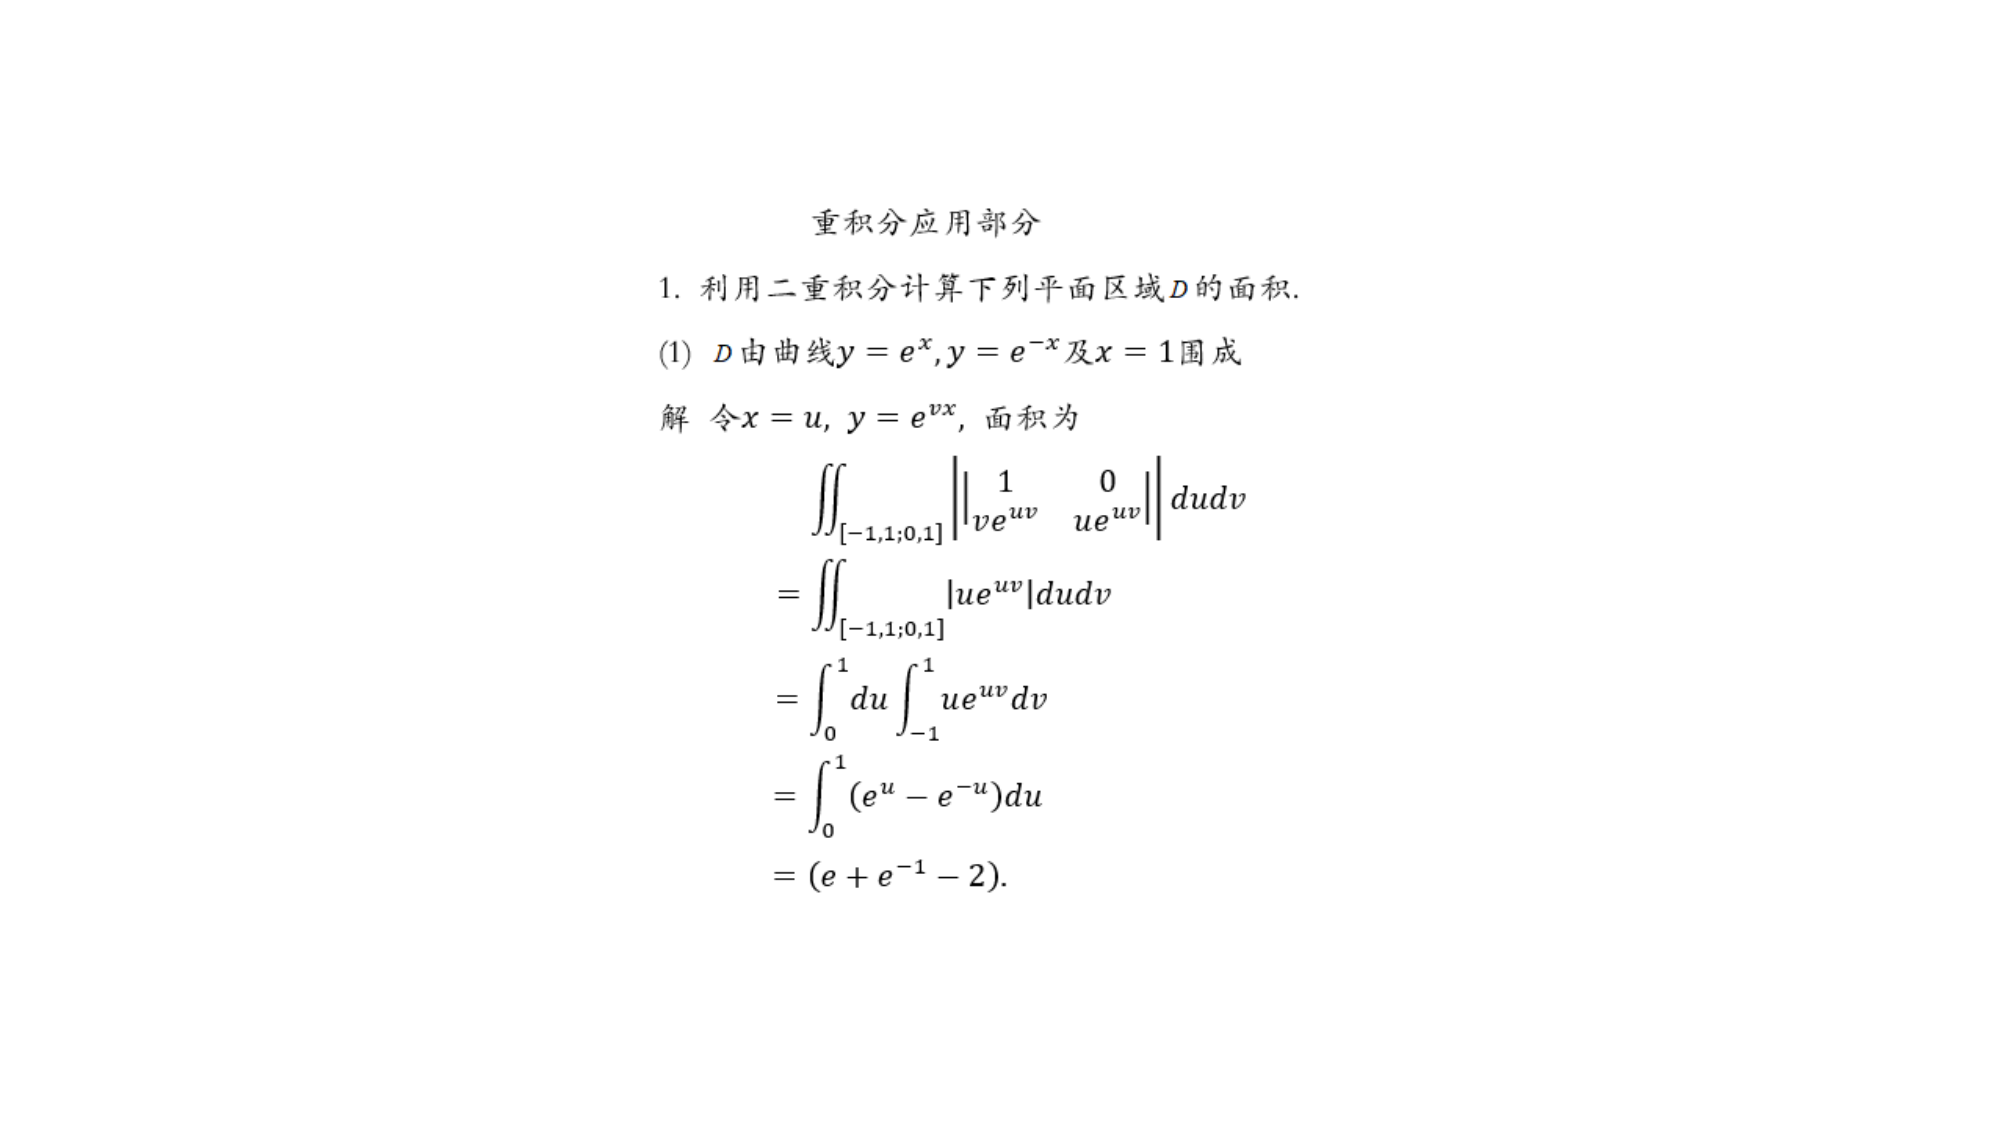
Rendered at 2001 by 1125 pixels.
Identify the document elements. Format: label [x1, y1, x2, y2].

picture [599, 165, 1401, 960]
